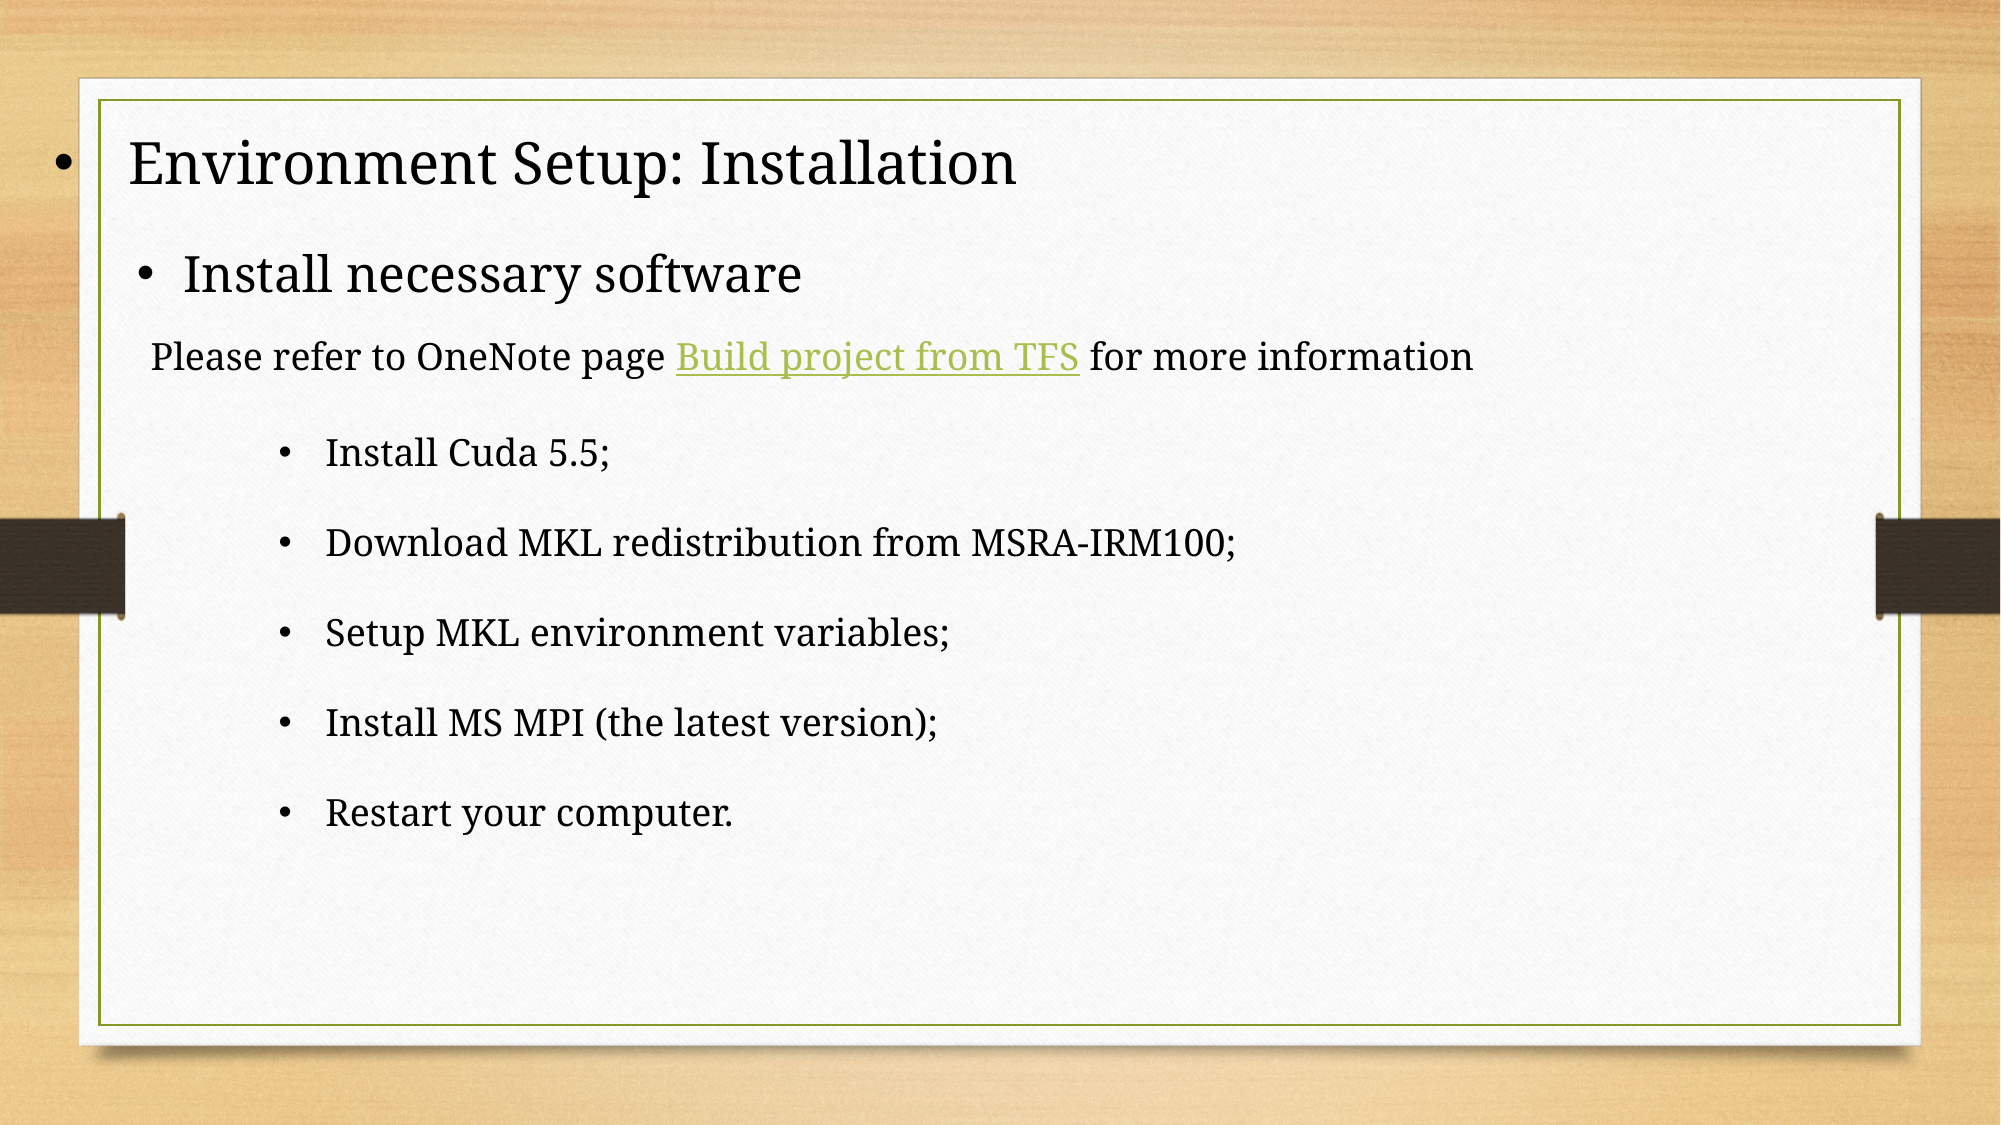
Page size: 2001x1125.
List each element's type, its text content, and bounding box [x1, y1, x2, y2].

picture [0, 0, 2001, 1125]
text_box Please refer to OneNote page Build project from TFS for more information [135, 325, 1490, 392]
text_box Environment Setup: Installation [38, 118, 1034, 204]
text_box Install necessary software [122, 235, 819, 310]
text_box Install Cuda 5.5; Download MKL redistribution from MSRA-IRM100; Setup MKL environment variables; Install MS MPI (the latest version); Restart your computer. [263, 421, 1253, 842]
